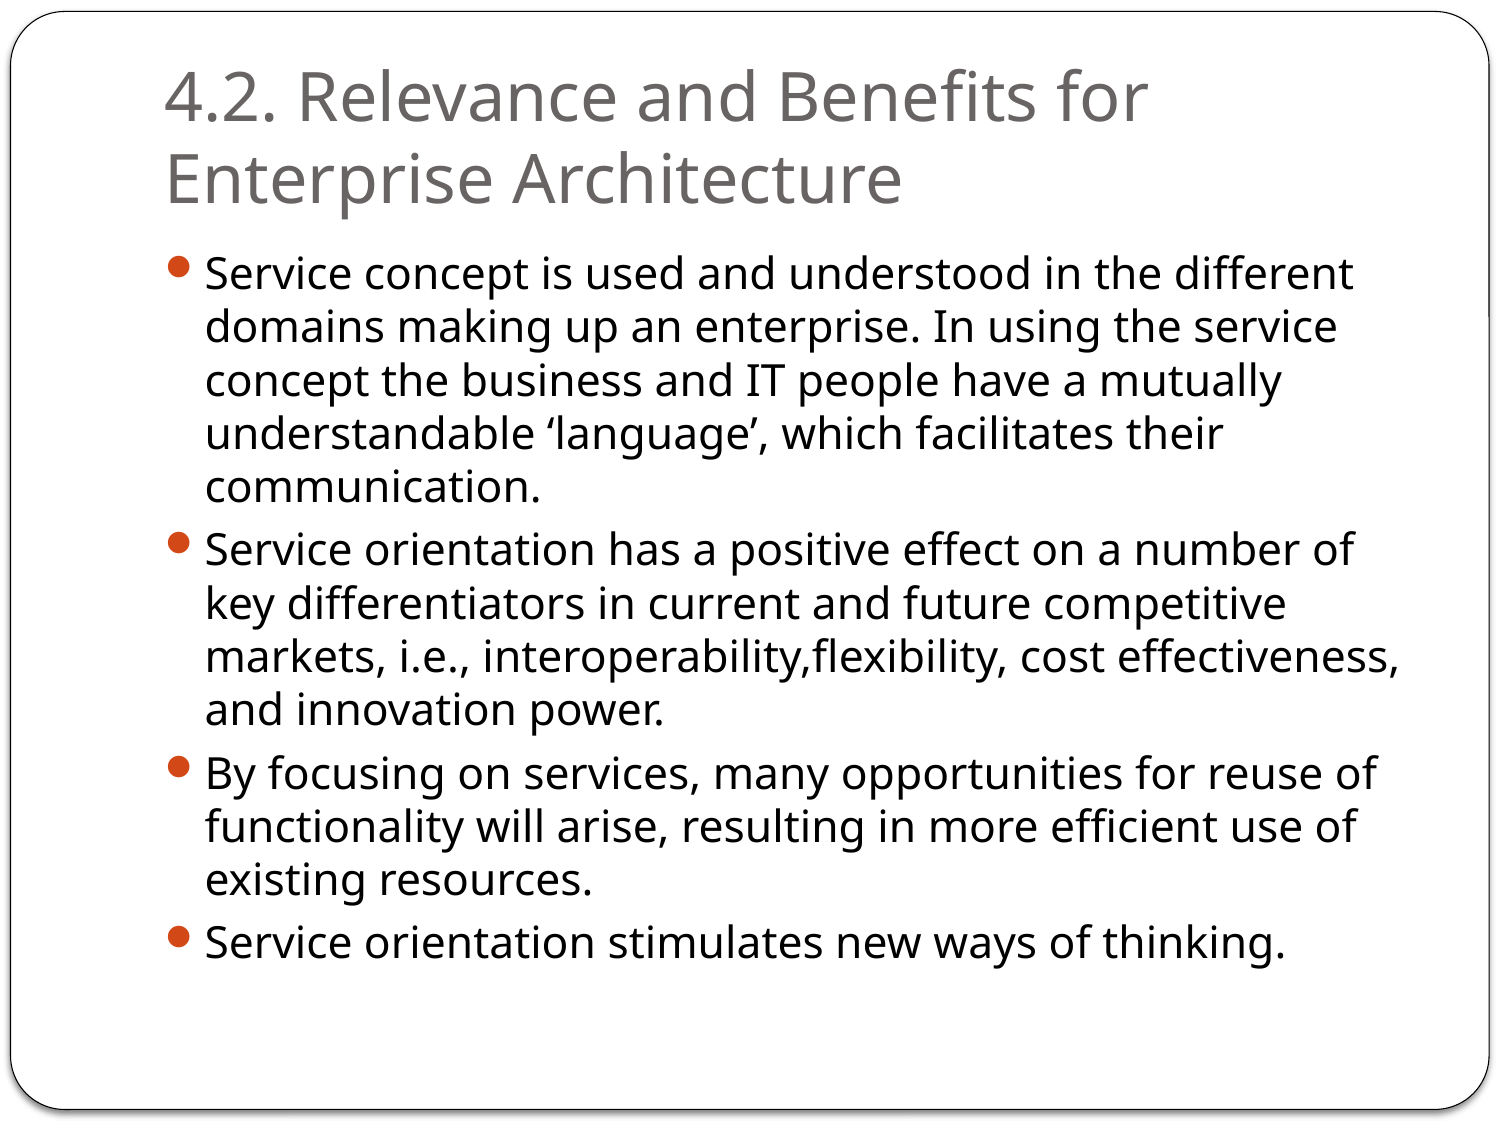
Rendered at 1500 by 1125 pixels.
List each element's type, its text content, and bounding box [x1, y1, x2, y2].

list Service concept is used and understood in the different domains making up an enterprise. In using the service concept the business and IT people have a mutually understandable ‘language’, which facilitates their communication. Service orientation has a positive effect on a number of key differentiators in current and future competitive markets, i.e., interoperability,flexibility, cost effectiveness, and innovation power. By focusing on services, many opportunities for reuse of functionality will arise, resulting in more efficient use of existing resources. Service orientation stimulates new ways of thinking. [150, 237, 1425, 988]
title 4.2. Relevance and Benefits for Enterprise Architecture [150, 45, 1425, 233]
